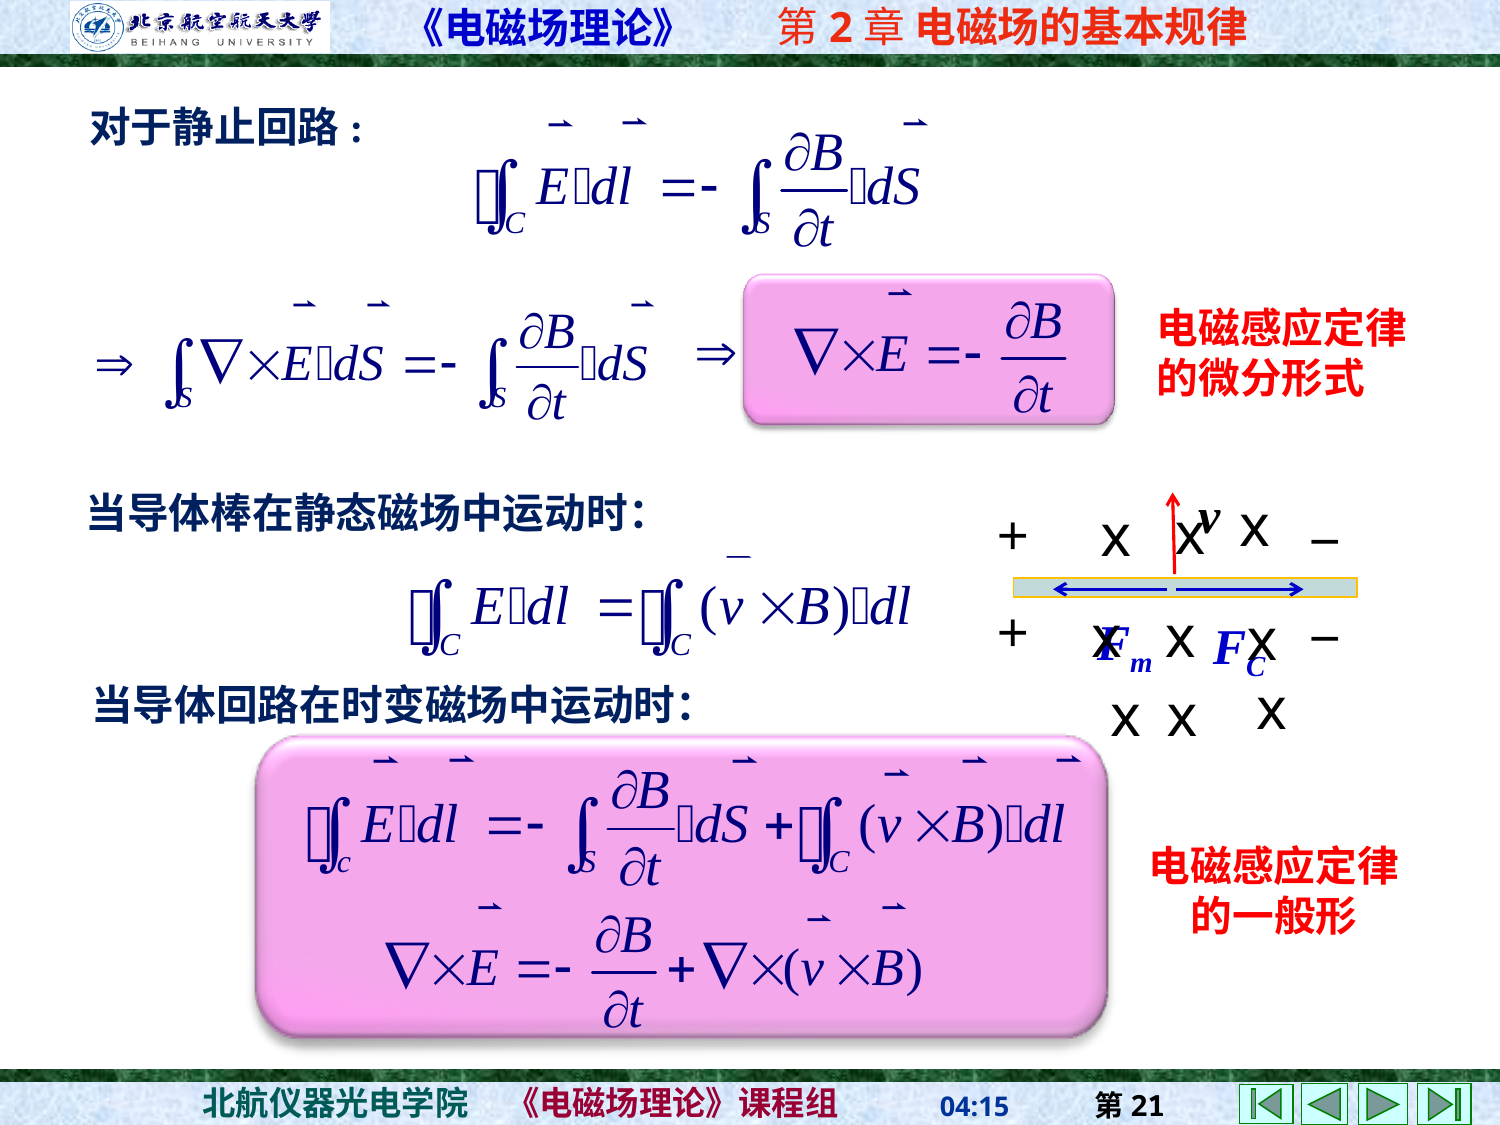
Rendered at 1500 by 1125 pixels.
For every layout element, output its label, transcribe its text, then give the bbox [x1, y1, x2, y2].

text_box 电磁感应定律 的微分形式 [1141, 294, 1445, 410]
picture [735, 268, 1122, 439]
picture [0, 0, 1500, 67]
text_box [87, 295, 660, 431]
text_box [399, 555, 936, 667]
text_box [687, 328, 757, 385]
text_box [979, 475, 1414, 757]
picture [239, 726, 1126, 1066]
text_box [378, 893, 934, 1039]
text_box 电磁感应定律的一般形 [1130, 832, 1426, 948]
text_box 对于静止回路: [74, 92, 379, 159]
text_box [464, 113, 935, 259]
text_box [296, 746, 1090, 899]
text_box 当导体回路在时变磁场中运动时： [76, 671, 733, 737]
text_box 当导体棒在静态磁场中运动时： [70, 478, 685, 545]
picture [0, 1069, 1500, 1125]
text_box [788, 278, 1075, 425]
